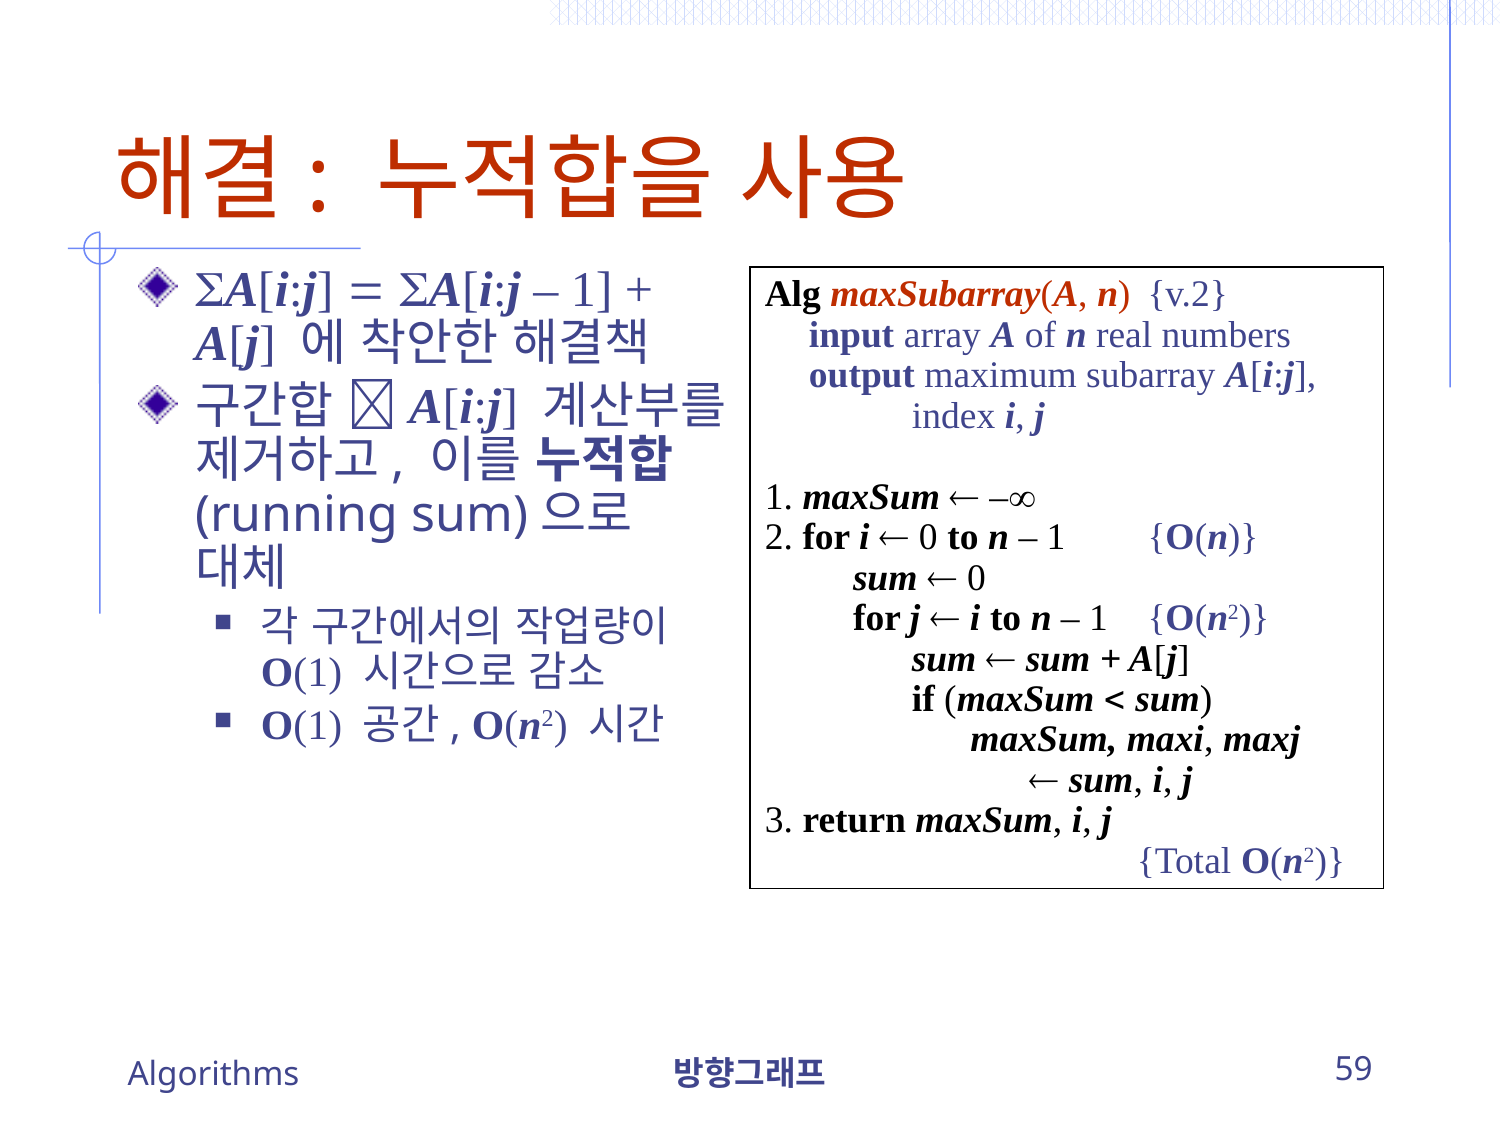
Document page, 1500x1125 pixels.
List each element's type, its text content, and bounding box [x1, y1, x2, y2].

footer 방향그래프 [512, 1024, 988, 1101]
slide_number Algorithms [112, 1024, 469, 1101]
picture [138, 385, 178, 424]
text_box Alg maxSubarray(A, n) {v.2} input array A of n real numbers output maximum subarray A[i:j], index i, j 1. maxSum  – 2. for i  0 to n – 1 {O(n)} sum  0 for j  i to n – 1 {O(n2)} sum  sum + A[j] if (maxSum  sum) maxSum, maxi, maxj  sum, i, j 3. return maxSum, i, j {Total O(n2)} [749, 267, 1384, 889]
picture [138, 267, 178, 307]
list A[i:j]  A[i:j – 1] + A[j] 에 착안한 해결책 구간합 A[i:j] 계산부를 제거하고, 이를 누적합(running sum)으로 대체 각 구간에서의 작업량이 O(1) 시간으로 감소 O(1) 공간, O(n2) 시간 [123, 255, 751, 953]
title 해결: 누적합을 사용 [99, 49, 1395, 238]
slide_number 59 [1074, 1024, 1388, 1101]
